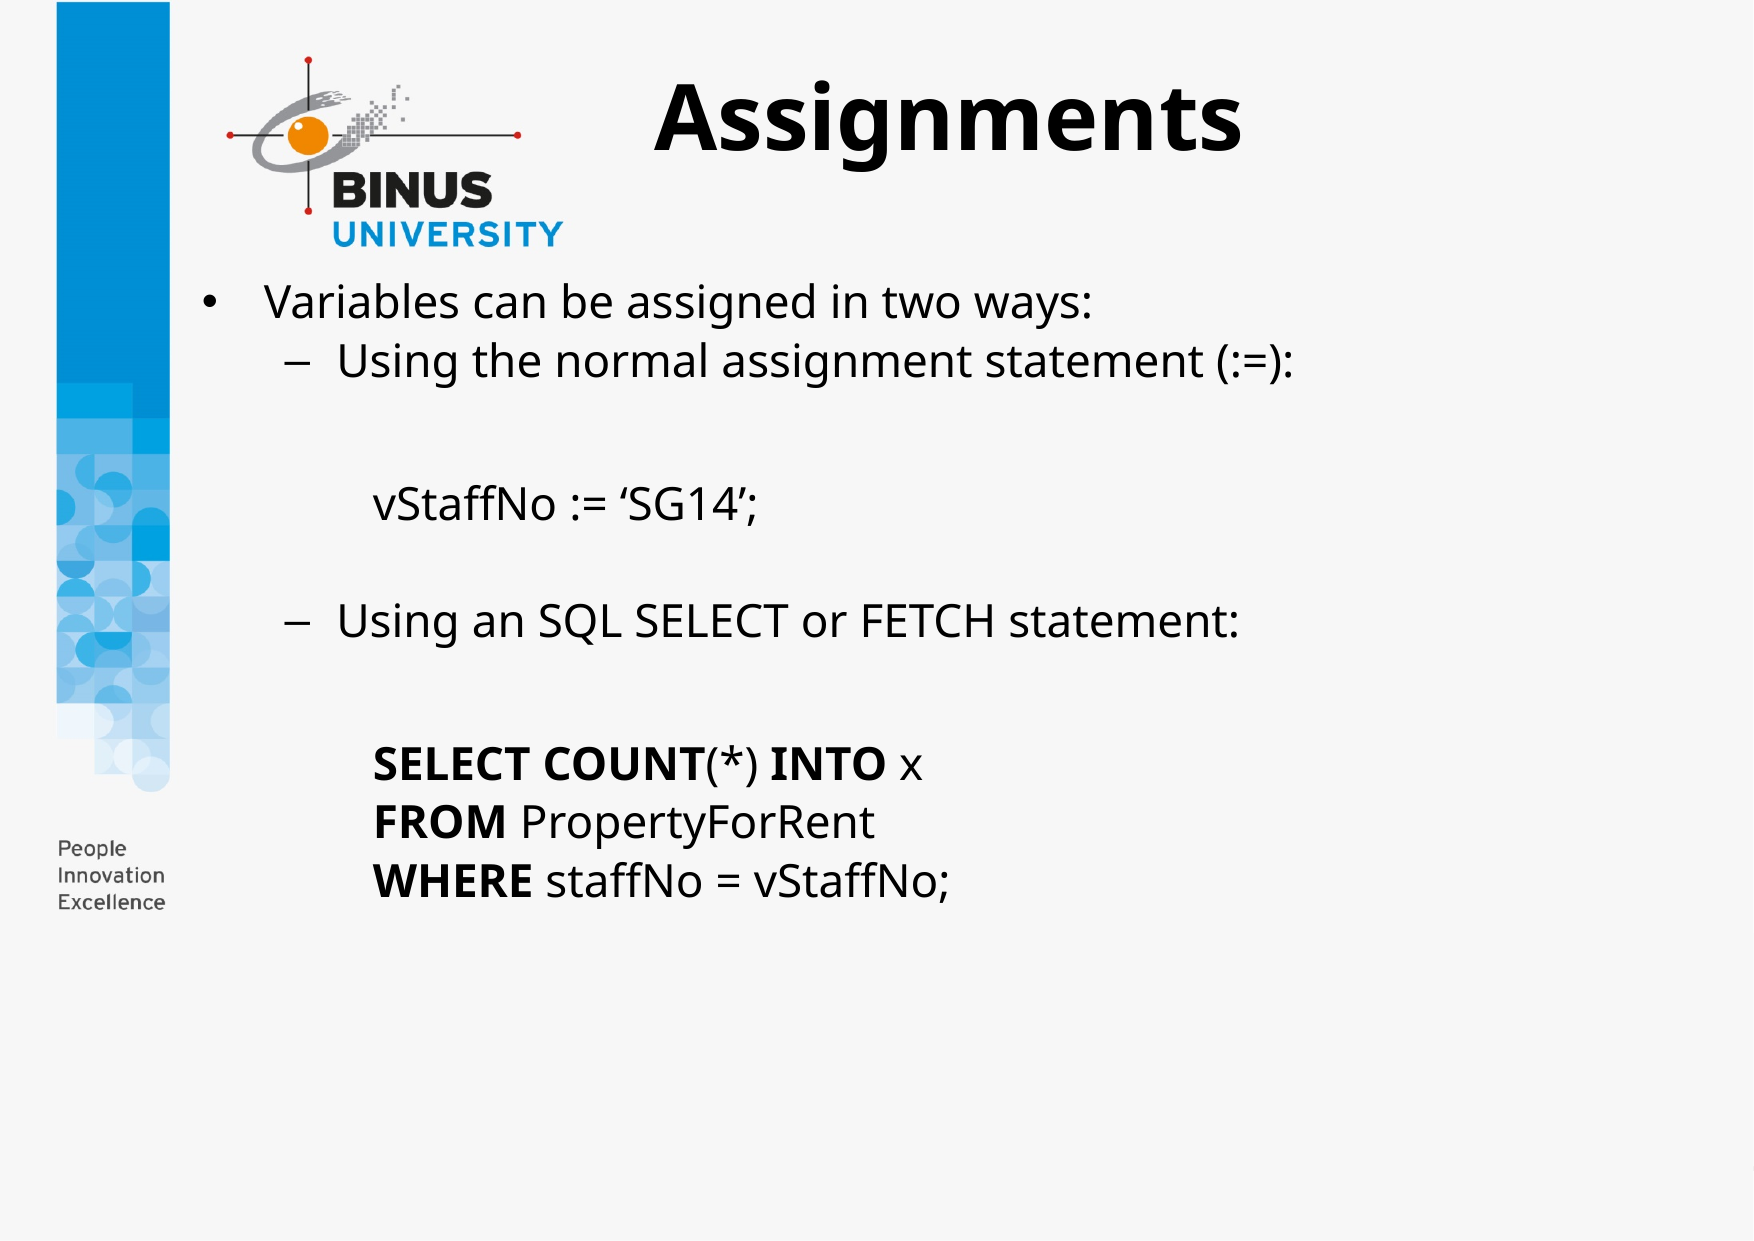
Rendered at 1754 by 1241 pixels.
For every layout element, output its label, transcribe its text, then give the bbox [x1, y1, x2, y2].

picture [0, 0, 1754, 933]
list Variables can be assigned in two ways: Using the normal assignment statement (:=): vStaffNo := ‘SG14’; Using an SQL SELECT or FETCH statement: SELECT COUNT(*) INTO x FROM PropertyForRent WHERE staffNo = vStaffNo; [186, 271, 1754, 1063]
title Assignments [145, 63, 1754, 164]
